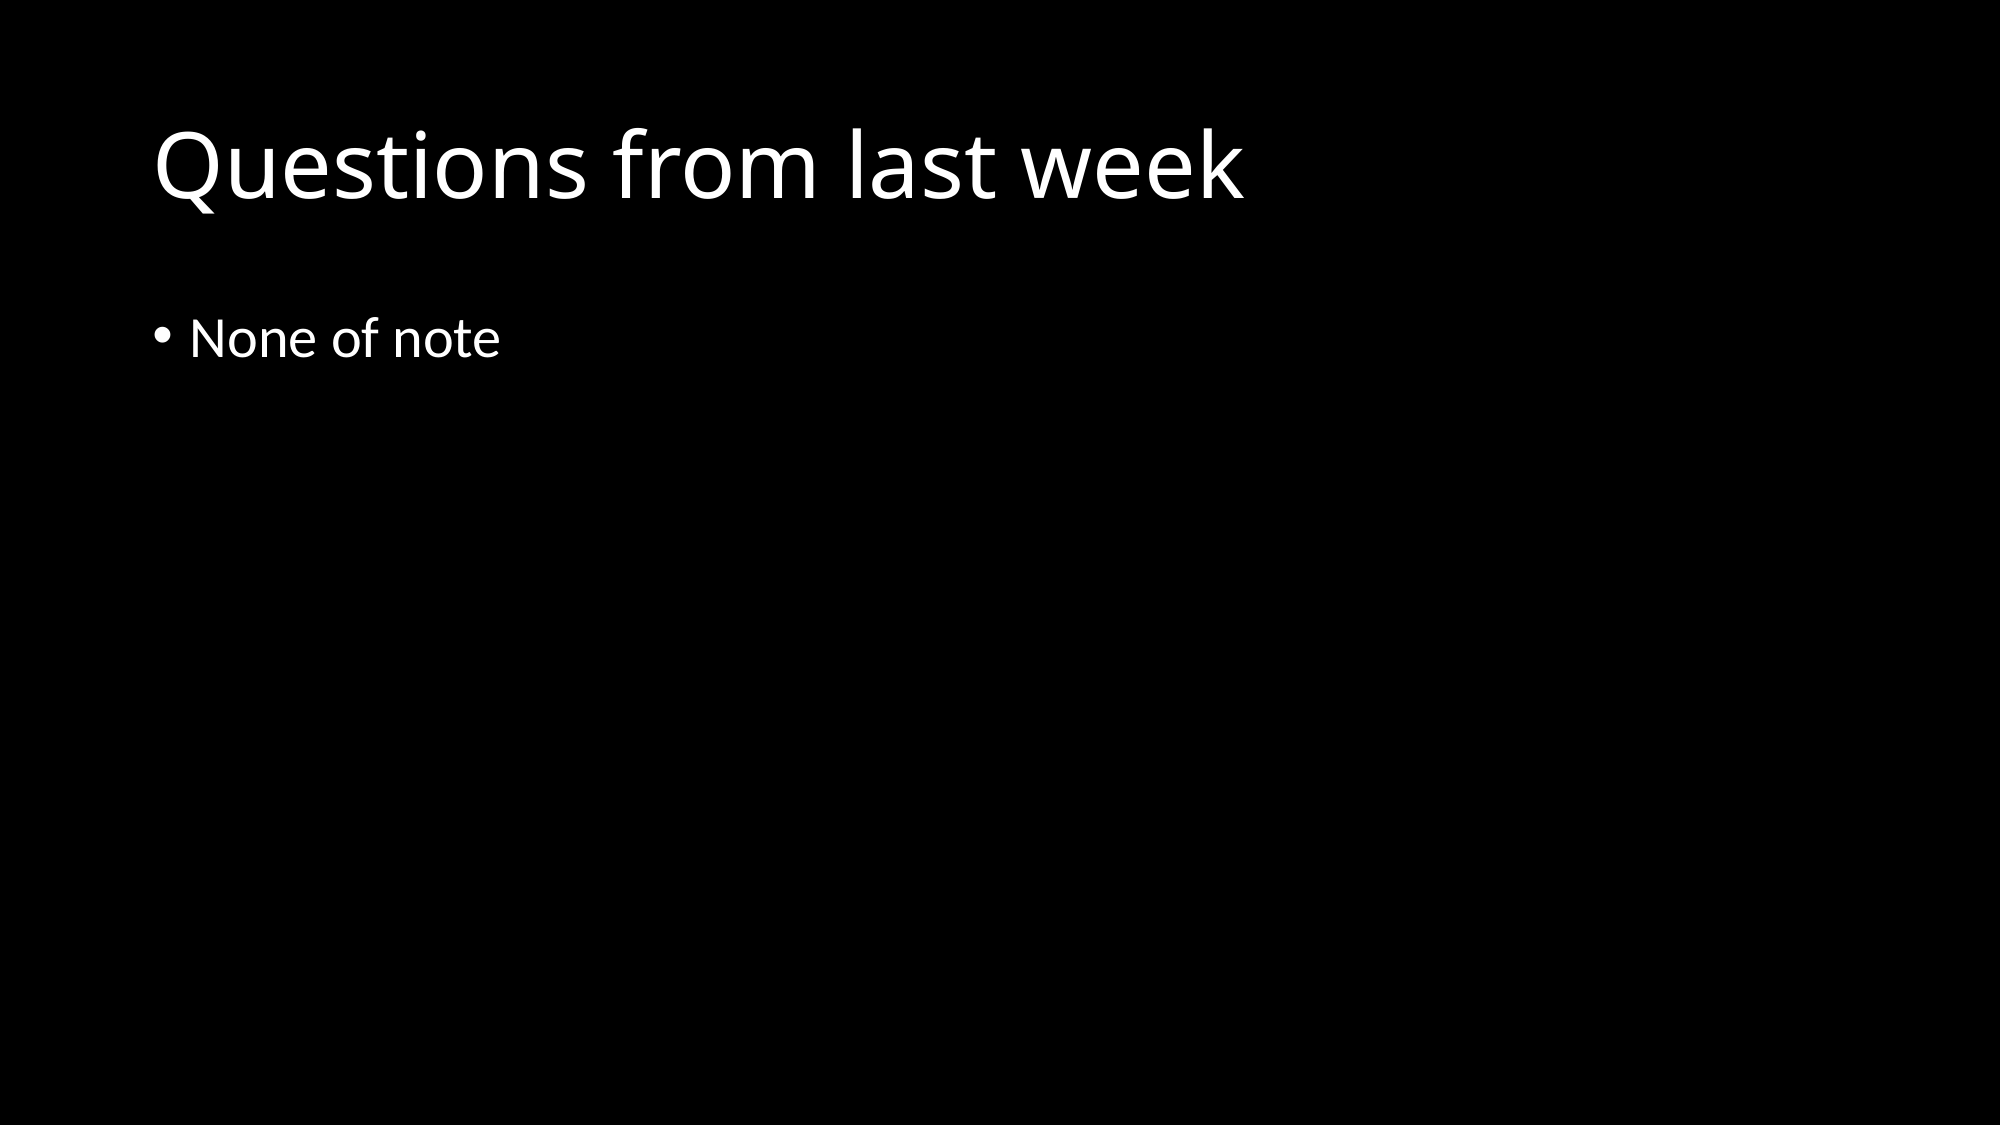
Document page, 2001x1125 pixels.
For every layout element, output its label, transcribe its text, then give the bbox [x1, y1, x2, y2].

title Questions from last week [137, 59, 1863, 278]
list None of note [137, 299, 1863, 1014]
